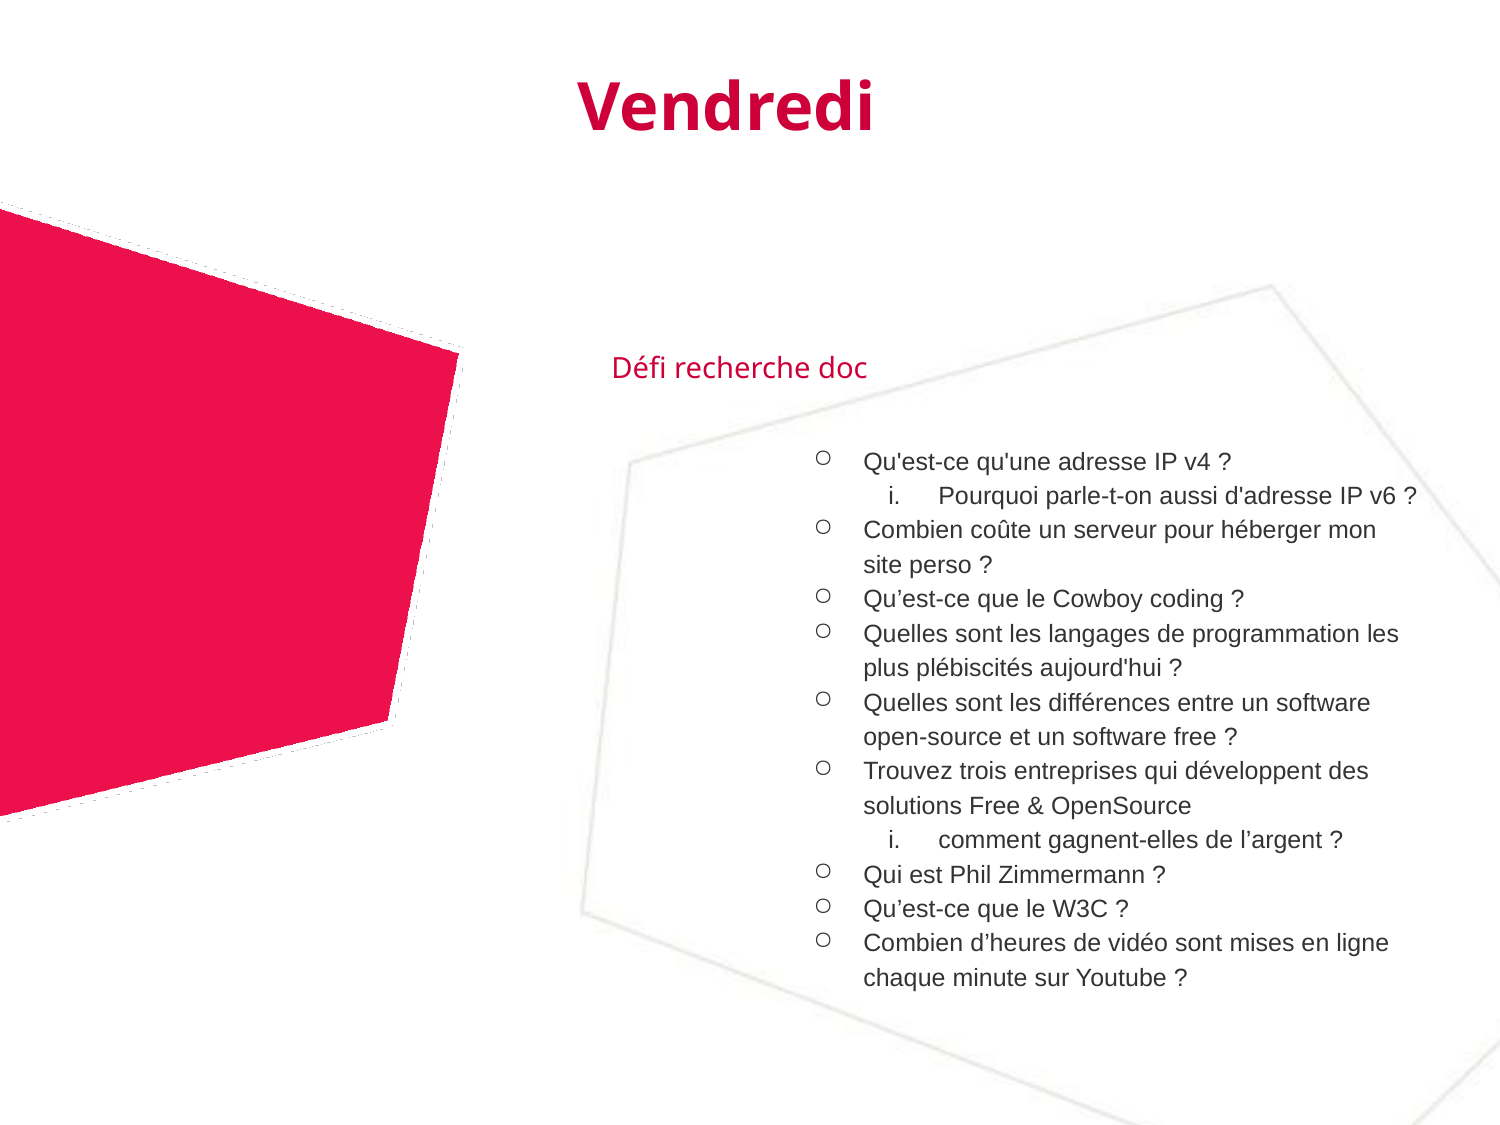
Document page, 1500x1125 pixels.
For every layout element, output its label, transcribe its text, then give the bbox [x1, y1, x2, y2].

picture [0, 190, 463, 869]
text_box Vendredi [562, 56, 1354, 140]
picture [562, 268, 1500, 1125]
